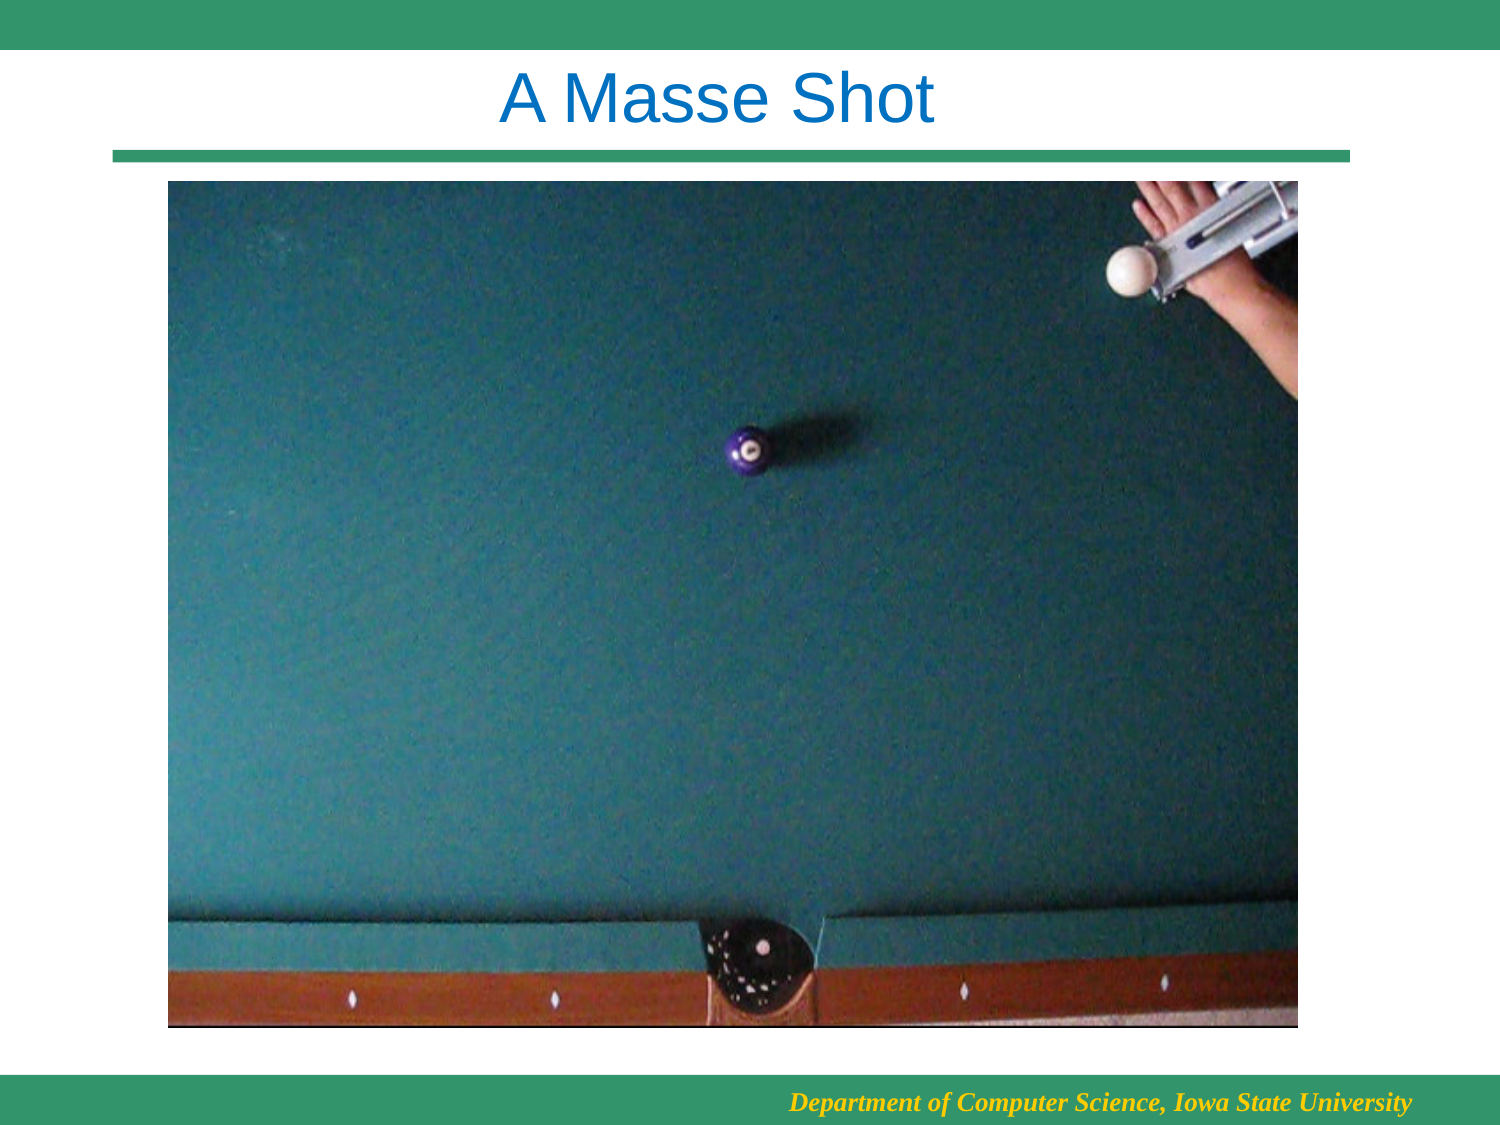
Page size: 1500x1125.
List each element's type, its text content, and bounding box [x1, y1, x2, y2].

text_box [167, 179, 1299, 1029]
title A Masse Shot [99, 0, 1376, 188]
